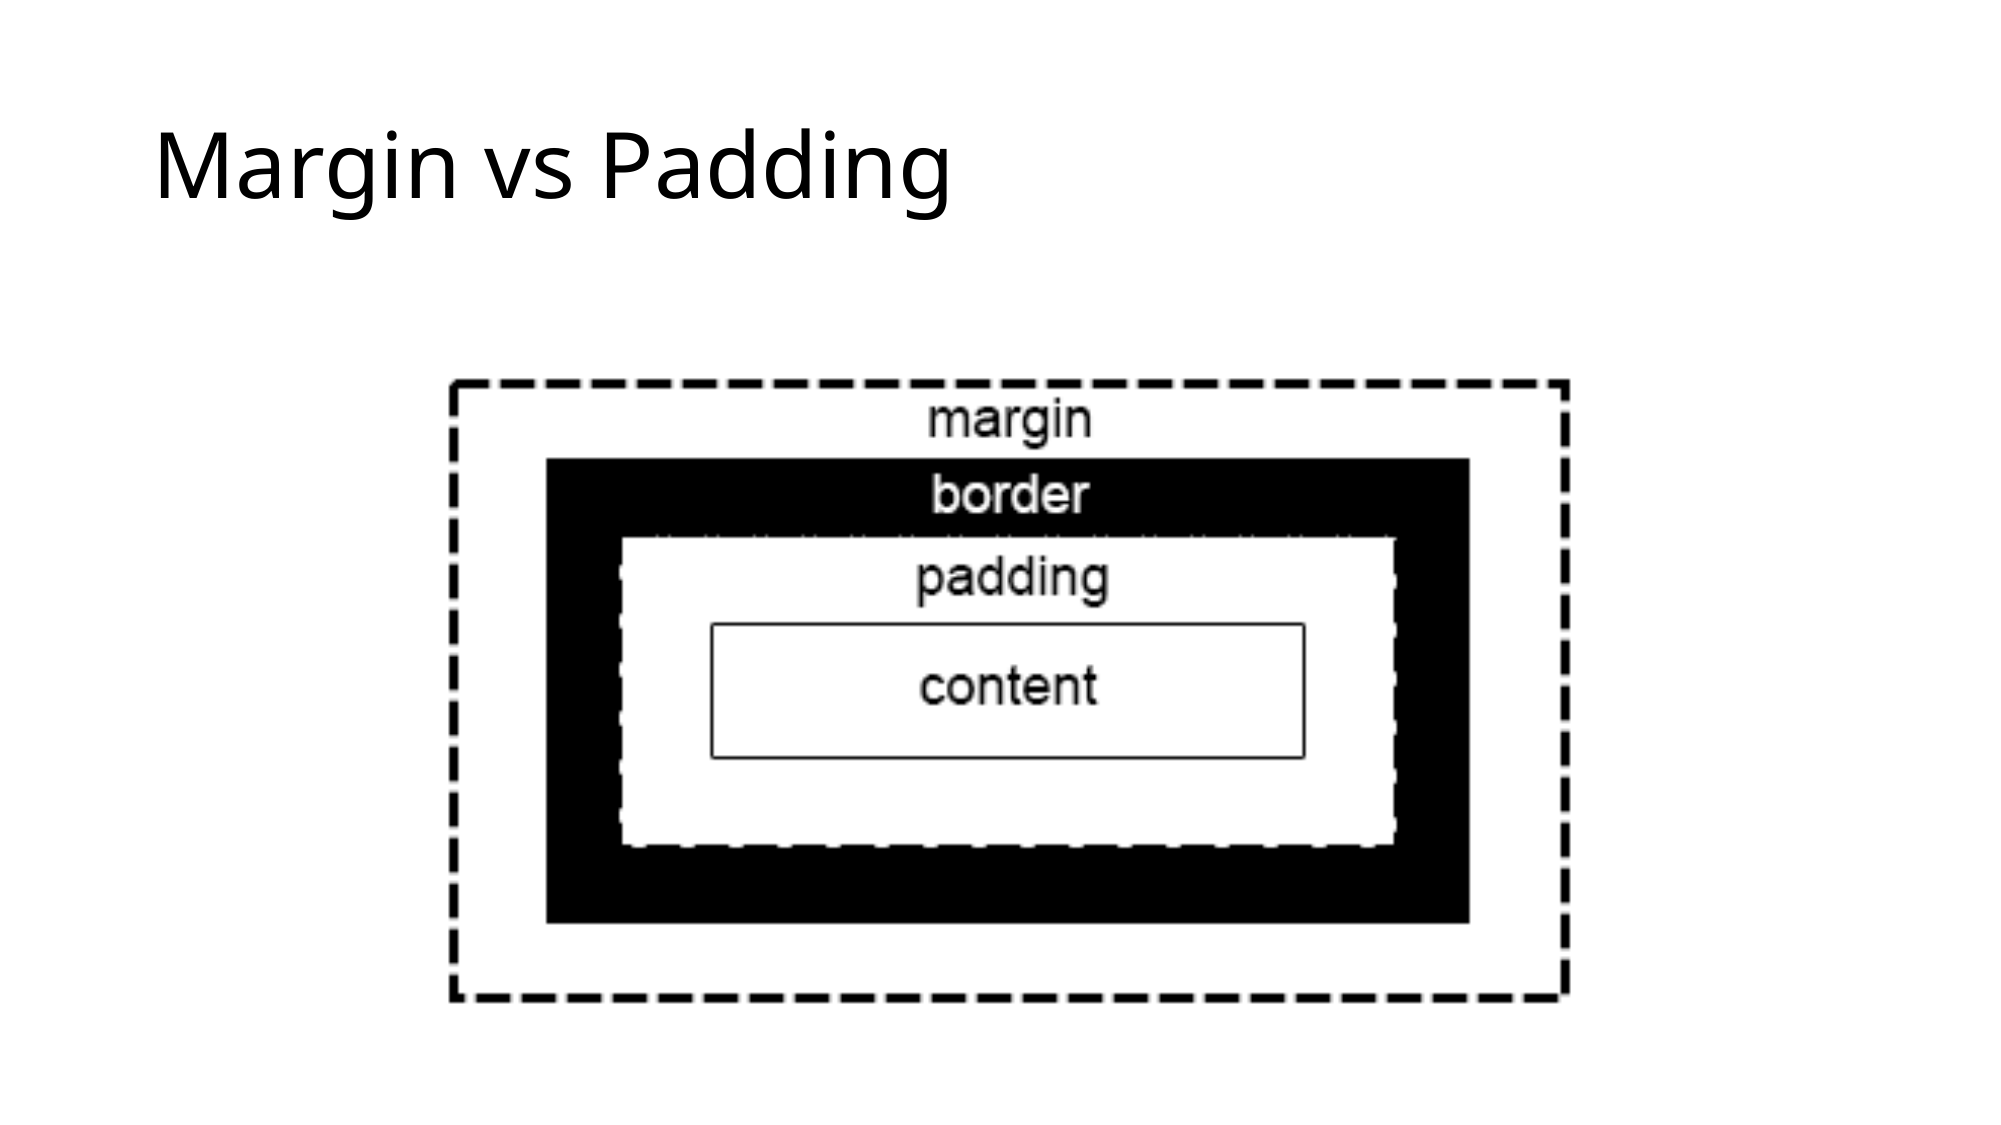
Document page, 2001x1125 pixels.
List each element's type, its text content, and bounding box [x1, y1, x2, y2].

title Margin vs Padding [137, 59, 1863, 278]
picture [432, 359, 1586, 1028]
